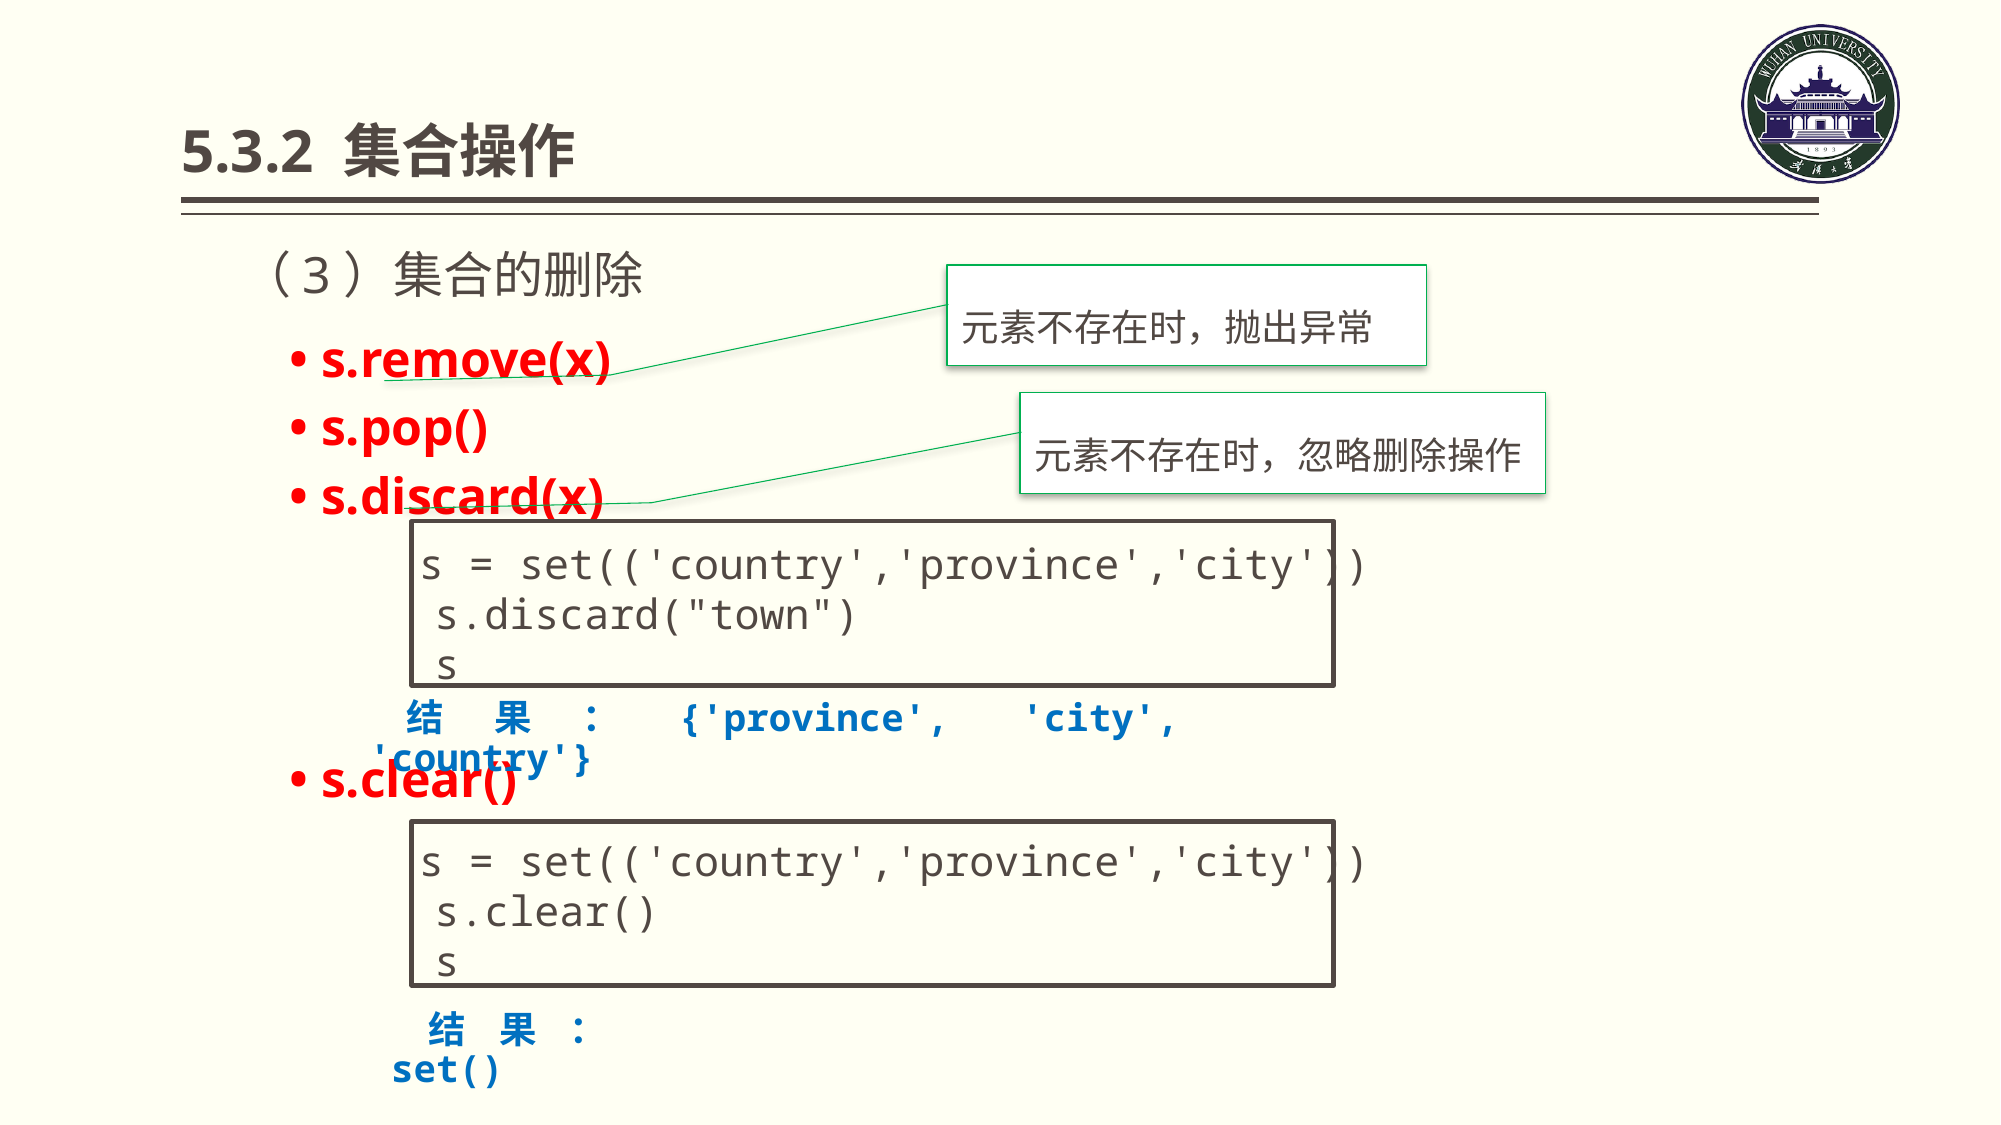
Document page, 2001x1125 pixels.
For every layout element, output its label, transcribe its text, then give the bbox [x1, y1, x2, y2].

text_box s = set(('country','province','city')) s.clear() s [394, 827, 1395, 993]
text_box 结果：set() [376, 1003, 632, 1059]
text_box 结果：{'province', 'city', 'country'} [354, 691, 1194, 747]
text_box • s.clear() [274, 739, 1046, 815]
title 5.3.2 集合操作 [181, 12, 1819, 193]
text_box [408, 817, 1338, 989]
text_box [408, 517, 1338, 689]
text_box 元素不存在时，忽略删除操作 [403, 392, 1546, 509]
text_box 元素不存在时，抛出异常 [384, 264, 1427, 382]
text_box s = set(('country','province','city')) s.discard("town") s [394, 530, 1395, 696]
picture [1819, 24, 1900, 184]
text_box • s.remove(x) • s.pop() • s.discard(x) [274, 311, 1046, 532]
text_box （3）集合的删除 [226, 235, 659, 311]
